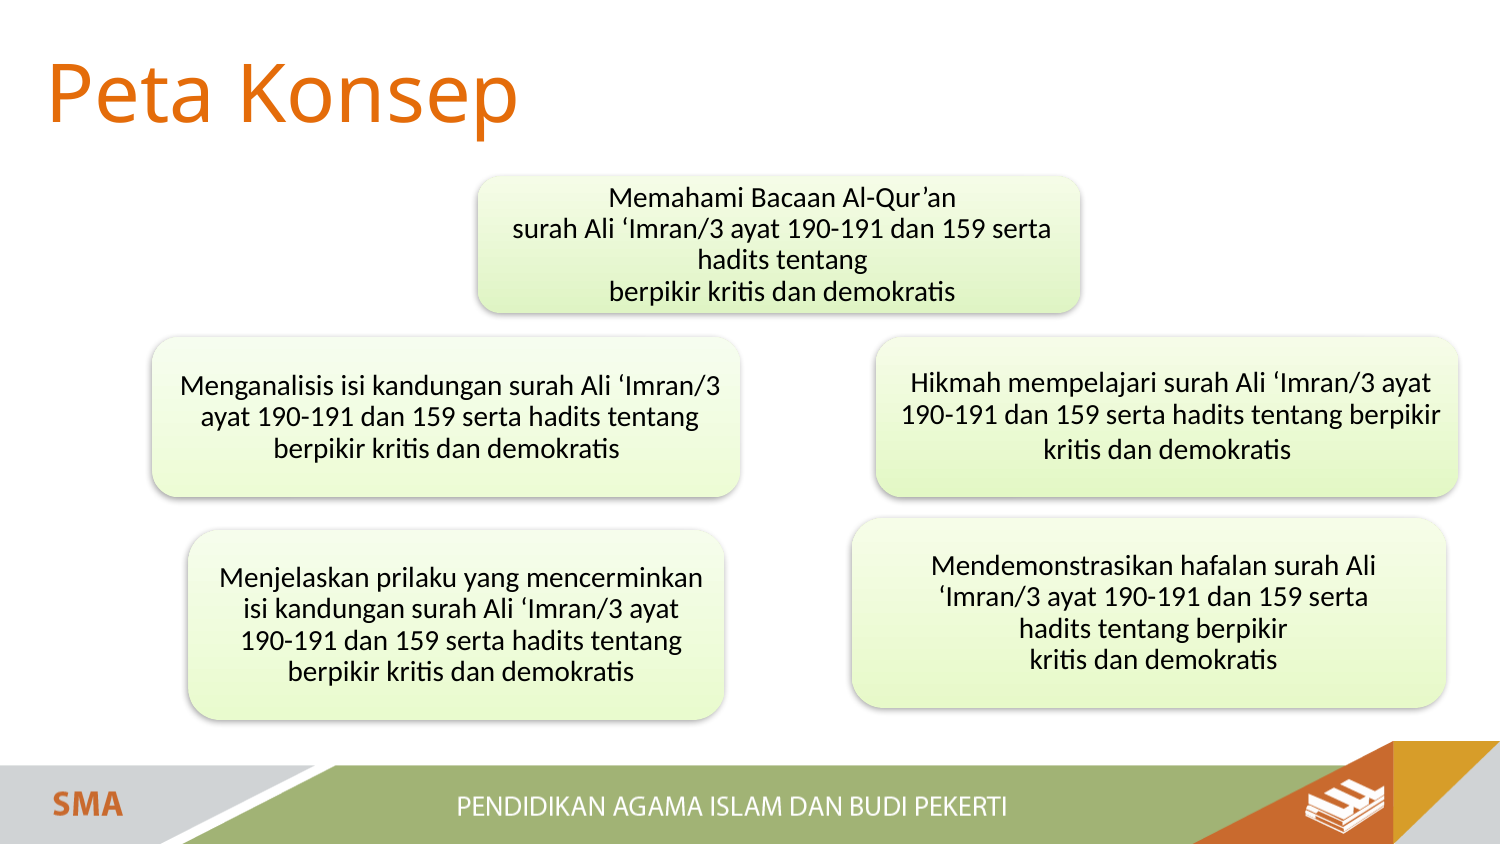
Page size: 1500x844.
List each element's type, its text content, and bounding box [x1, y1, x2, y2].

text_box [149, 71, 1500, 756]
title Peta Konsep [24, 34, 563, 175]
picture [0, 741, 1500, 844]
